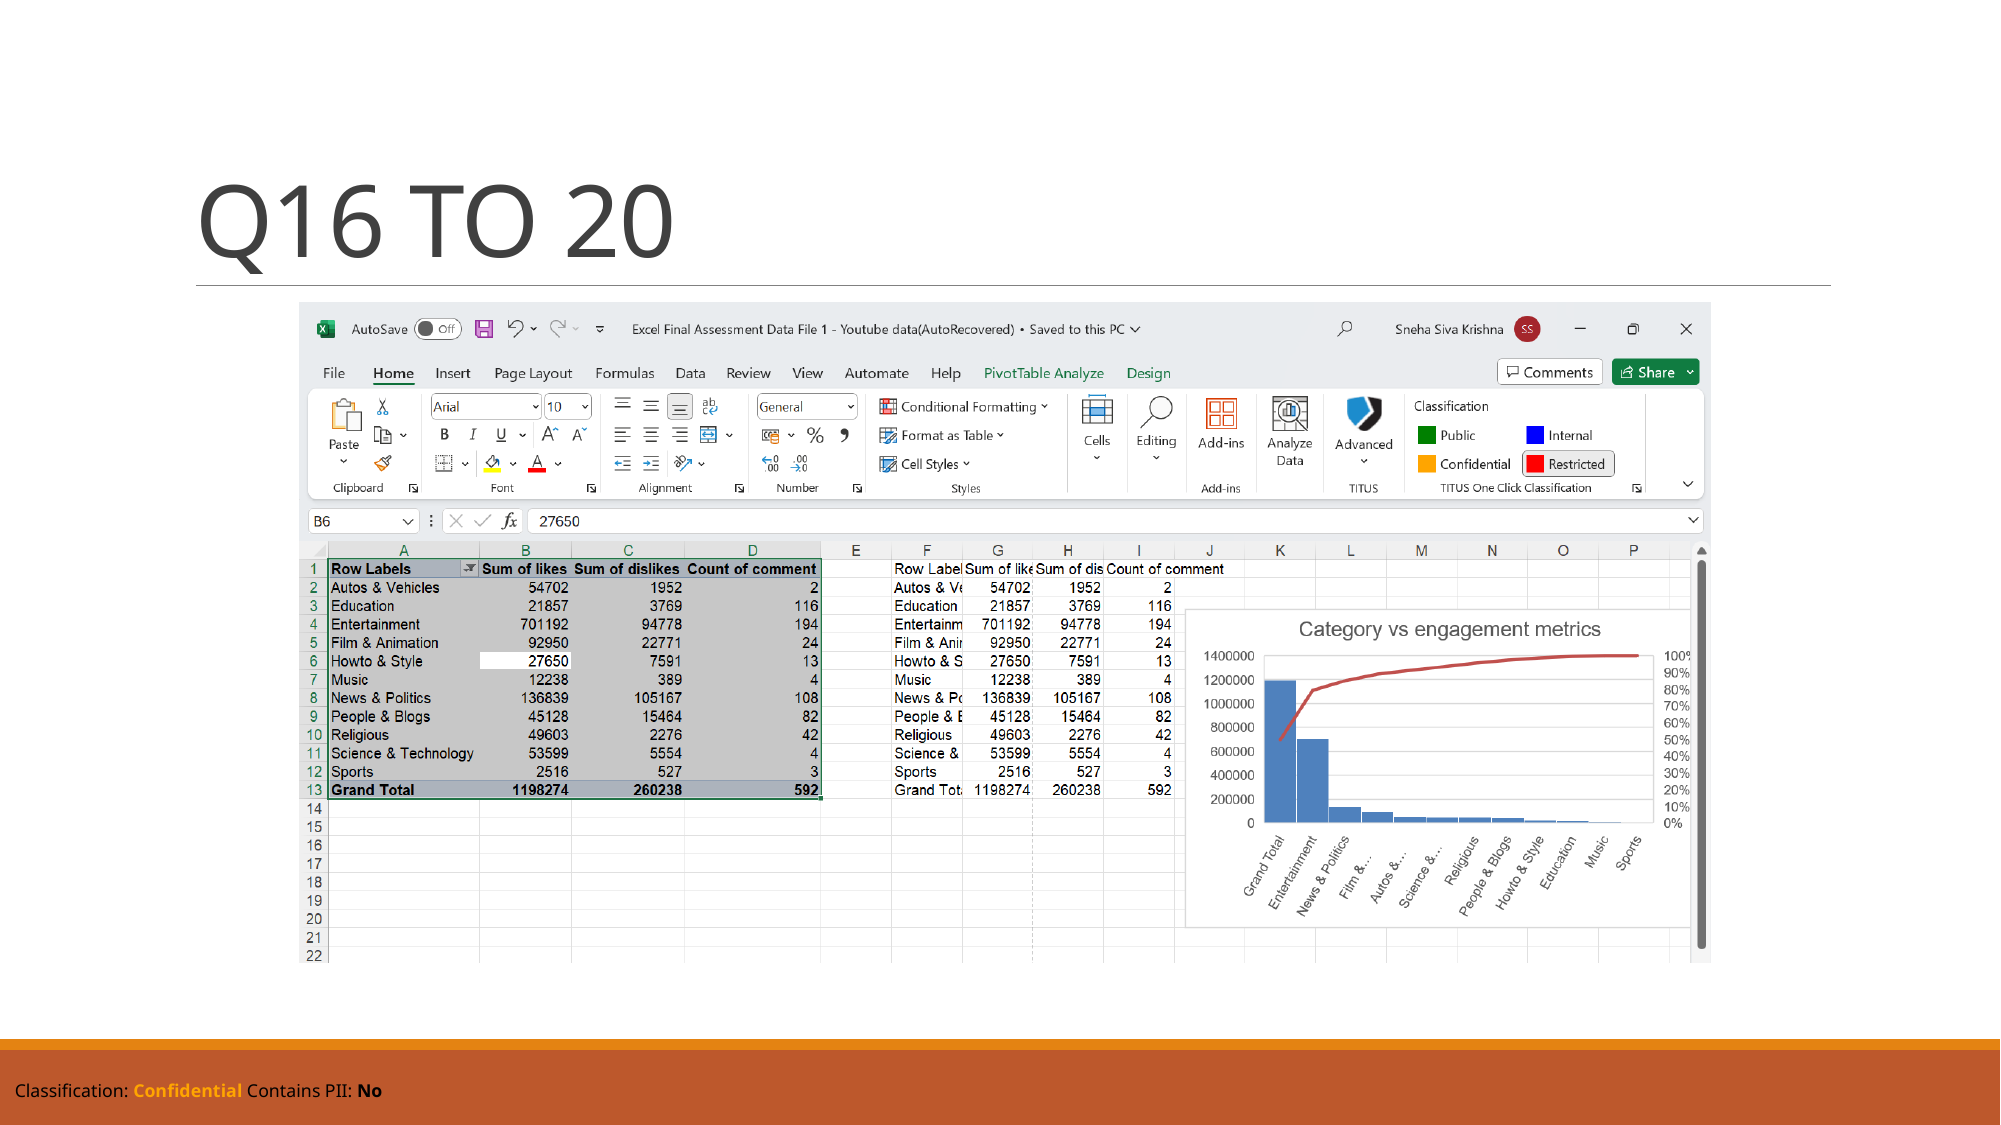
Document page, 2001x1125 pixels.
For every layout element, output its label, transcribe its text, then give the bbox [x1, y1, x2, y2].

title Q16 TO 20 [180, 47, 1830, 285]
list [298, 302, 1711, 964]
